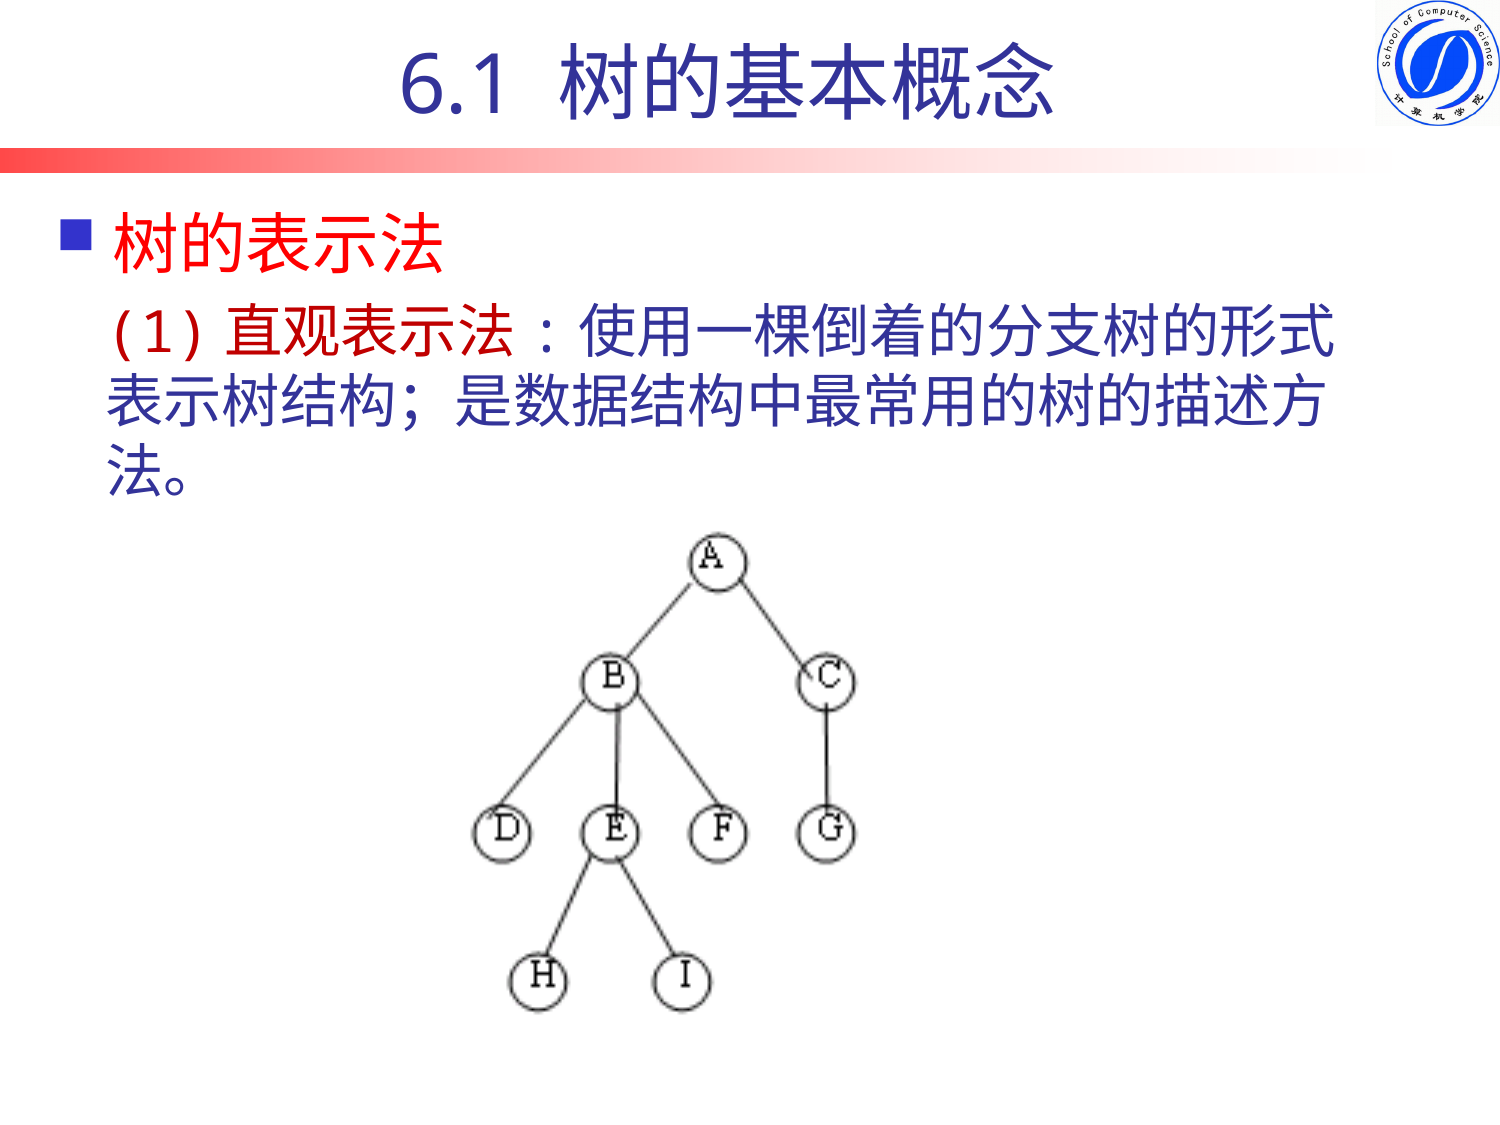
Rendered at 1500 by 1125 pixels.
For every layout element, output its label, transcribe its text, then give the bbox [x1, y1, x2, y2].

picture [430, 524, 904, 1030]
text_box 6.1 树的基本概念 [88, 31, 1367, 138]
title 树的表示法 [41, 182, 1175, 277]
text_box (1)直观表示法:使用一棵倒着的分支树的形式表示树结构；是数据结构中最常用的树的描述方法。 [90, 286, 1389, 582]
picture [1375, 0, 1500, 126]
